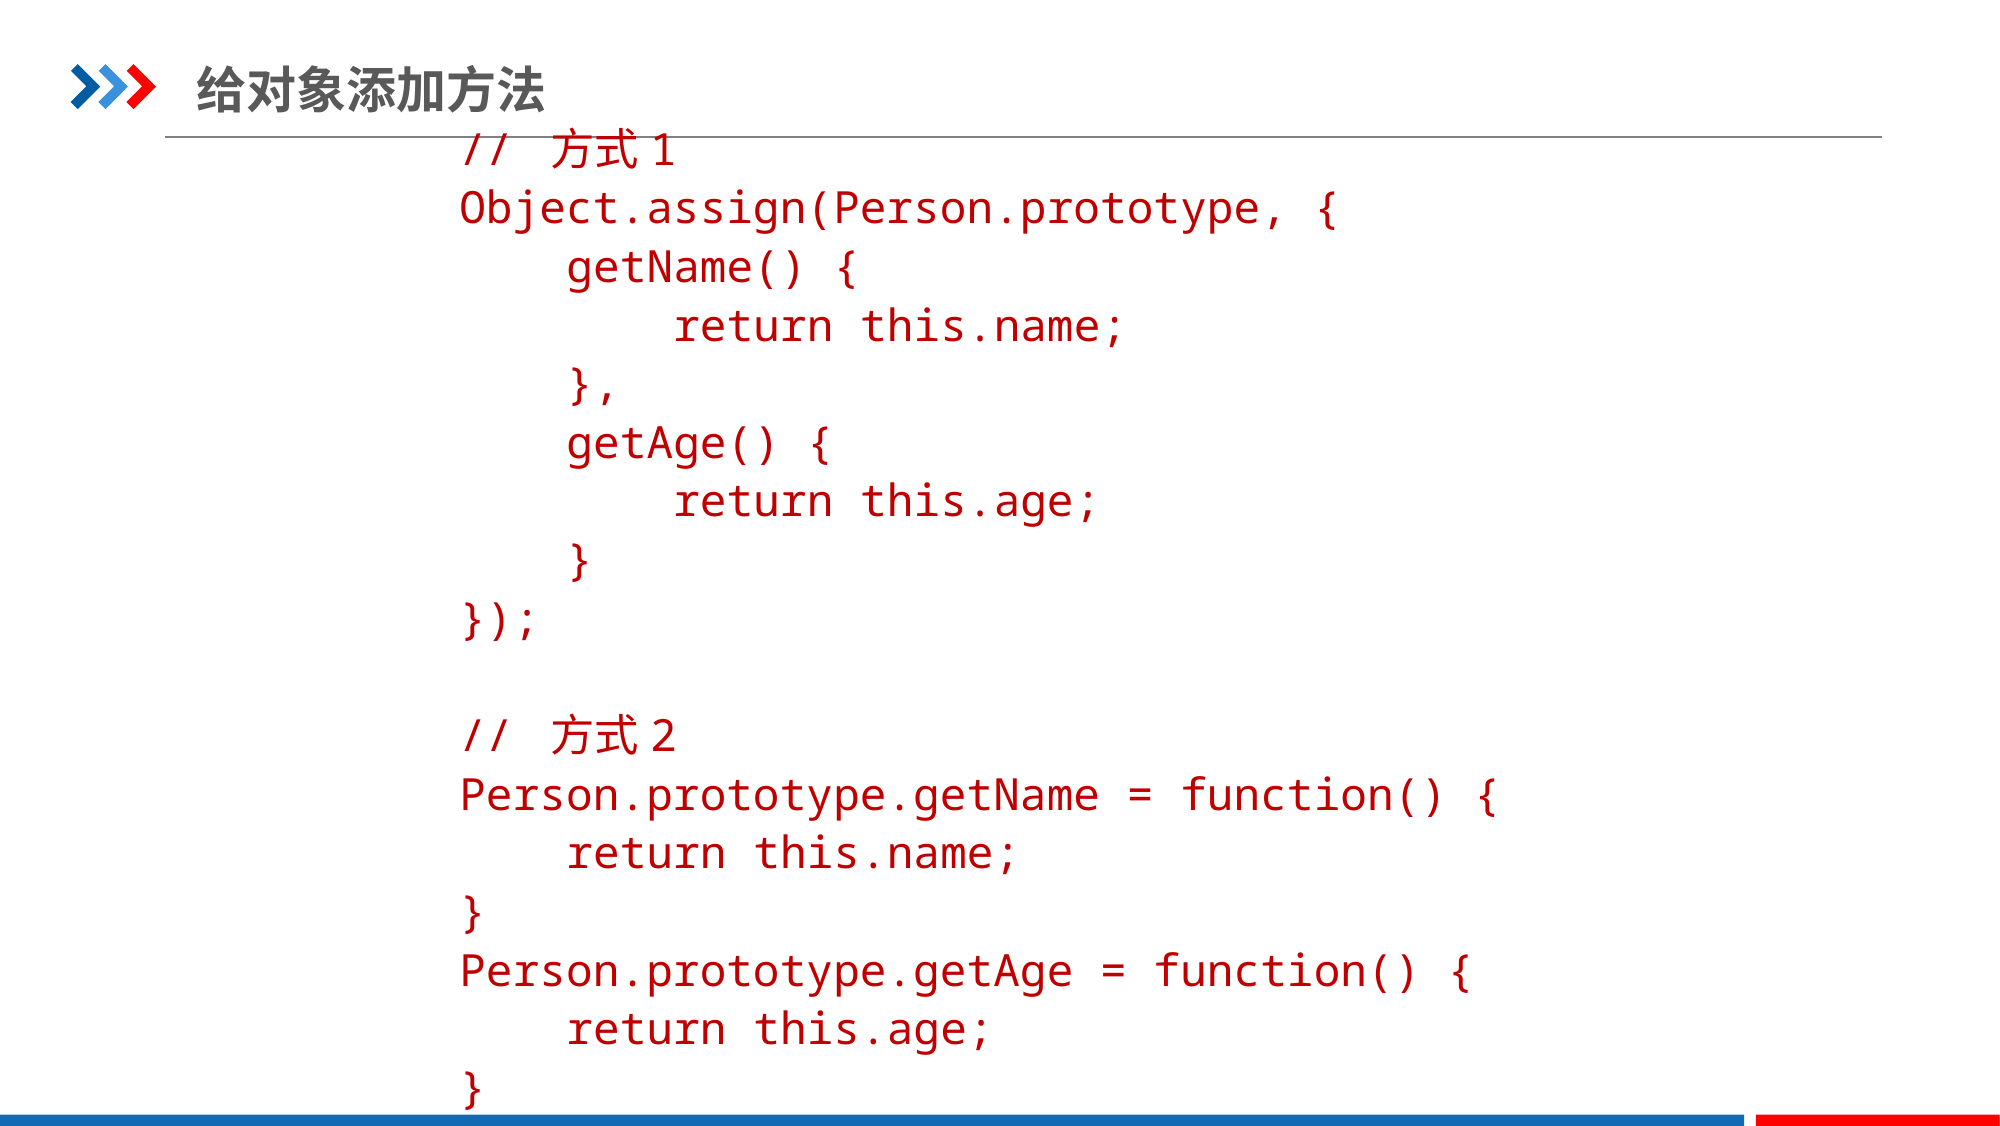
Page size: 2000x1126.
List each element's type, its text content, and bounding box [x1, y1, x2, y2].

text_box 给对象添加方法 [196, 46, 836, 130]
text_box // 方式1 Object.assign(Person.prototype, { getName() { return this.name; }, getAge() { return this.age; } }); // 方式2 Person.prototype.getName = function() { return this.name; } Person.prototype.getAge = function() { return this.age; } [444, 107, 1582, 1120]
